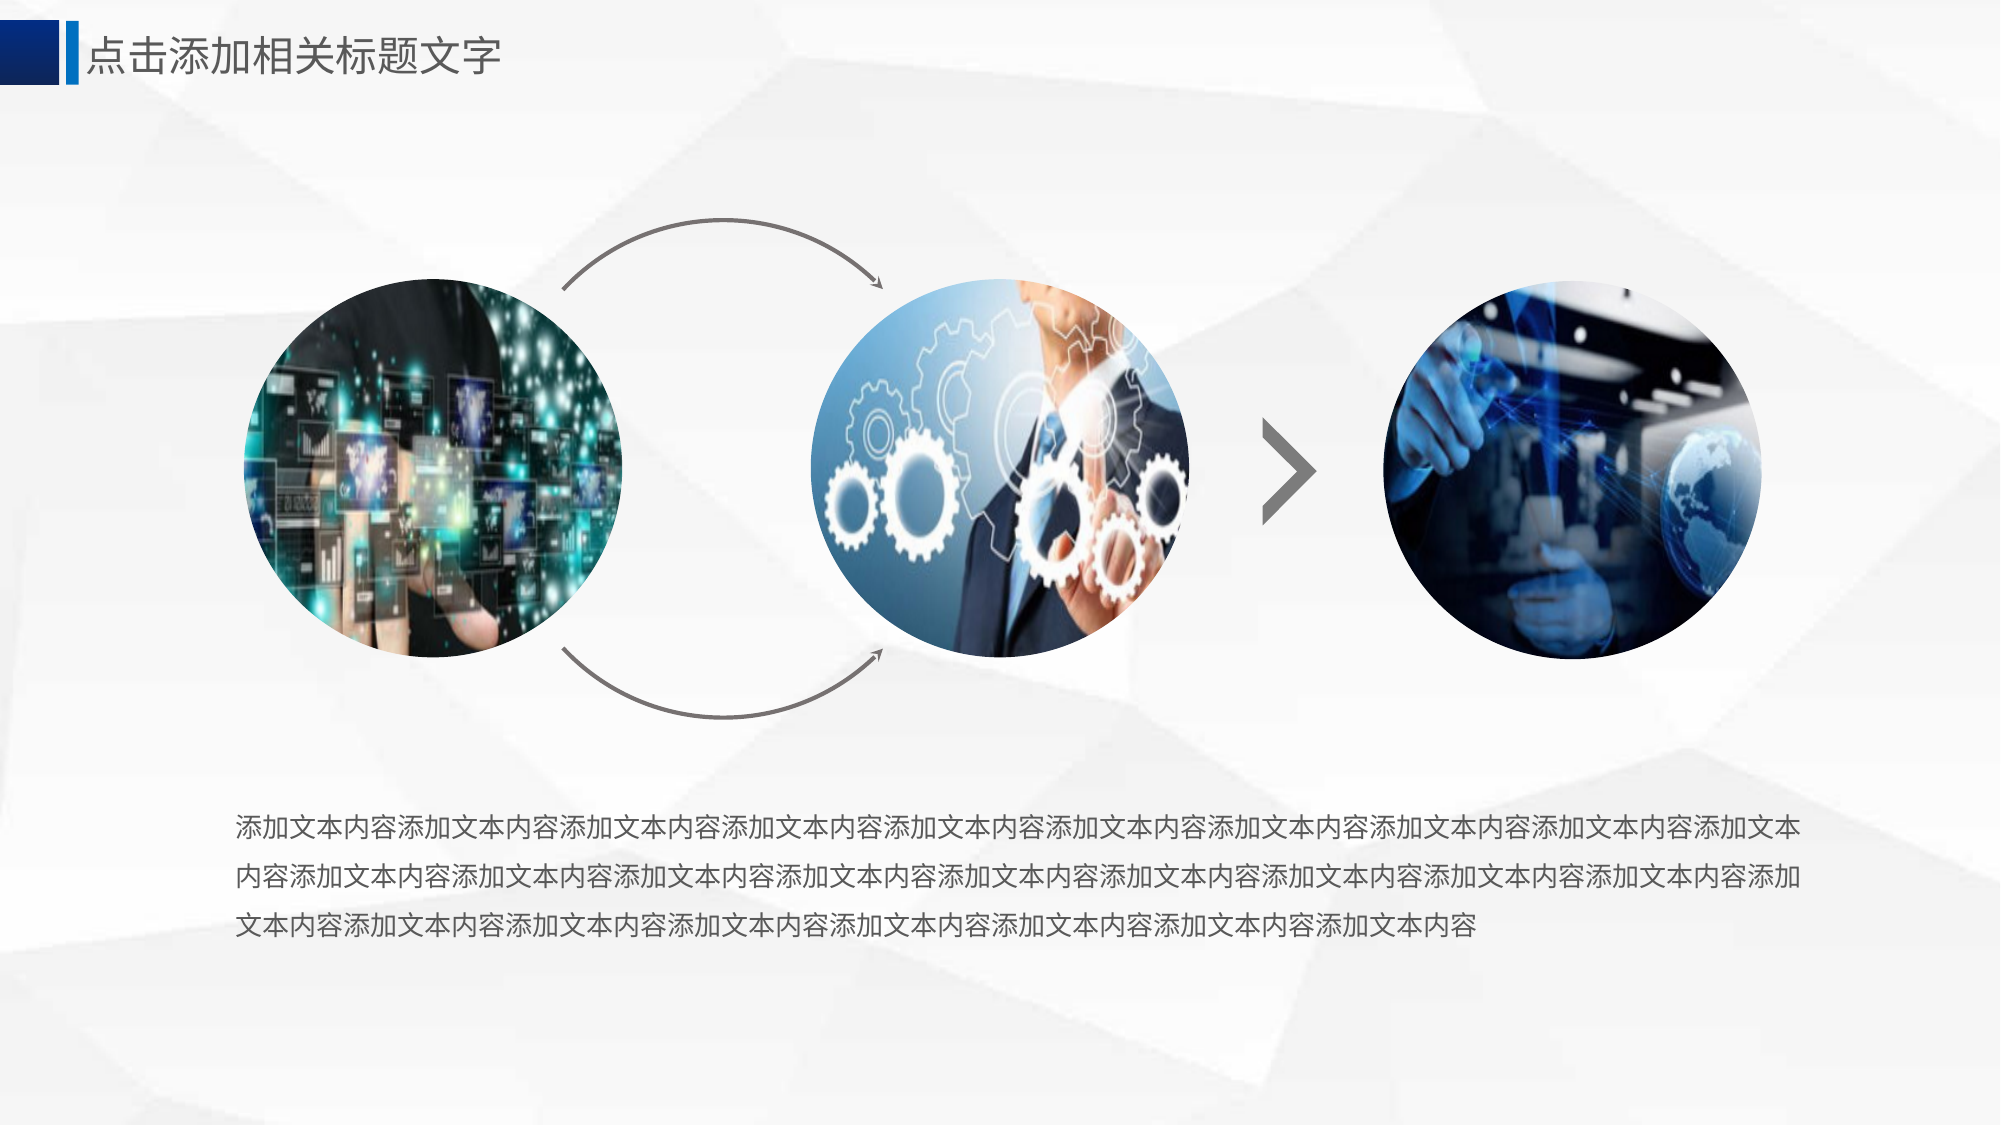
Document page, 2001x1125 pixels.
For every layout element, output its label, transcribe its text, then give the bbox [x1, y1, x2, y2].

picture [0, 0, 2001, 1125]
text_box [243, 279, 623, 658]
text_box 添加文本内容添加文本内容添加文本内容添加文本内容添加文本内容添加文本内容添加文本内容添加文本内容添加文本内容添加文本内容添加文本内容添加文本内容添加文本内容添加文本内容添加文本内容添加文本内容添加文本内容添加文本内容添加文本内容添加文本内容添加文本内容添加文本内容添加文本内容添加文本内容添加文本内容添加文本内容添加文本内容 [220, 787, 1839, 949]
text_box [66, 20, 70, 85]
text_box 点击添加相关标题文字 [70, 9, 560, 101]
text_box [810, 279, 1190, 658]
text_box [1262, 417, 1317, 526]
text_box [562, 498, 883, 718]
text_box [562, 220, 883, 440]
text_box [1383, 280, 1762, 660]
text_box [0, 20, 60, 85]
